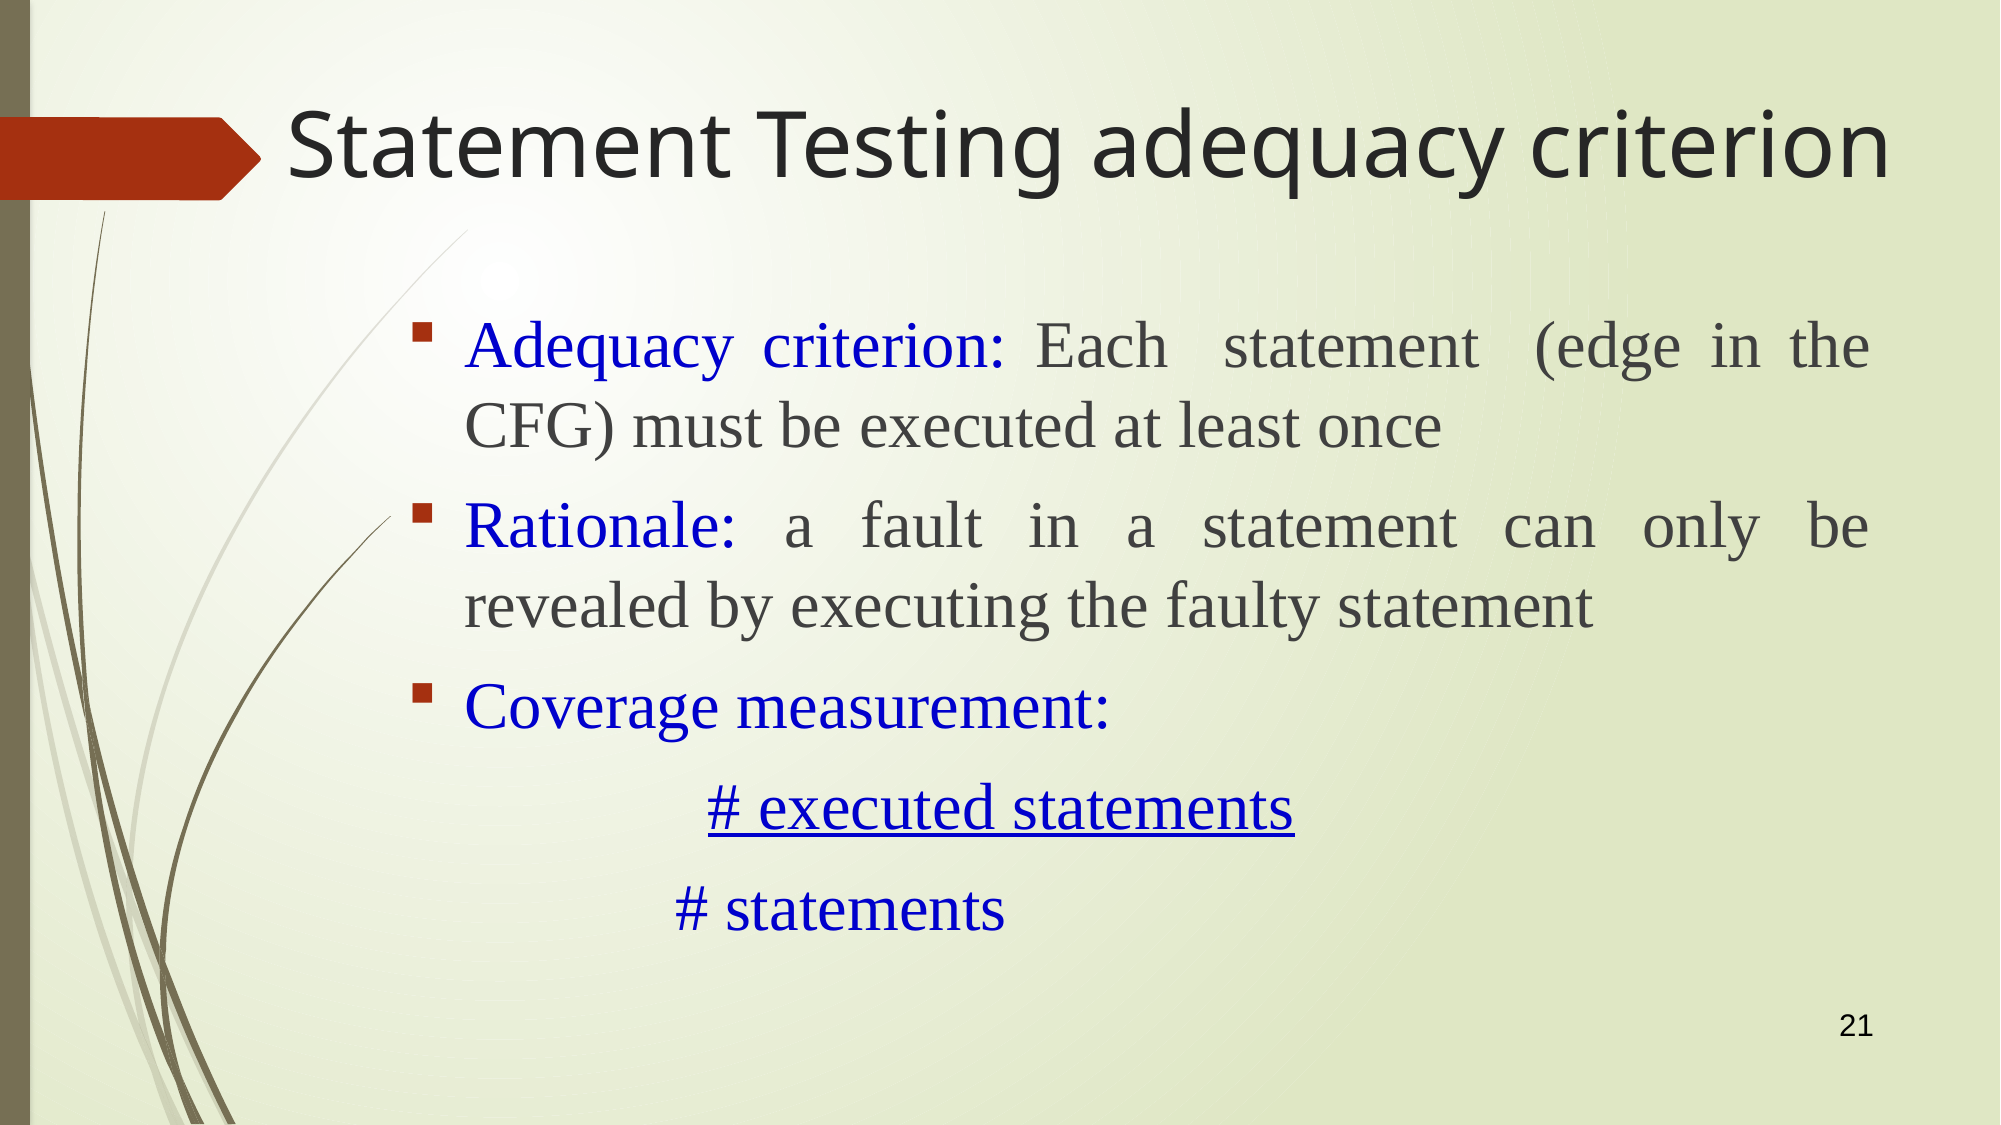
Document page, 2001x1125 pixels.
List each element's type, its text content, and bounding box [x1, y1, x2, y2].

slide_number 21 [1789, 994, 1890, 1055]
list Adequacy criterion: Each statement (edge in the CFG) must be executed at least once Rationale: a fault in a statement can only be revealed by executing the faulty statement Coverage measurement: # executed statements # statements [392, 292, 1888, 970]
title Statement Testing adequacy criterion [271, 78, 2000, 289]
